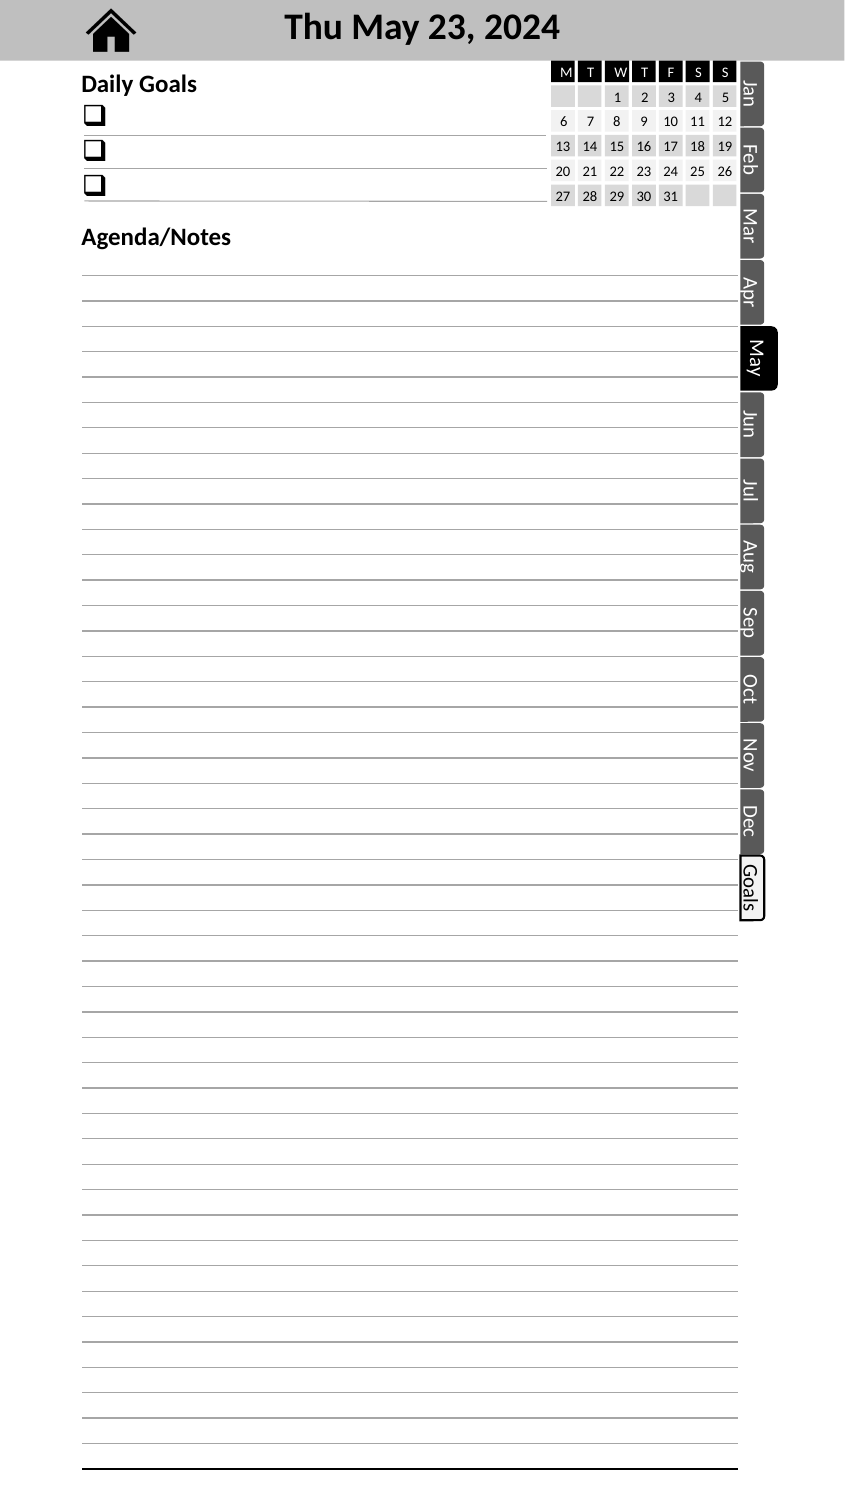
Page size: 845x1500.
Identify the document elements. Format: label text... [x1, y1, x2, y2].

list Thu May 23, 2024 [190, 0, 655, 61]
picture [82, 1, 140, 59]
